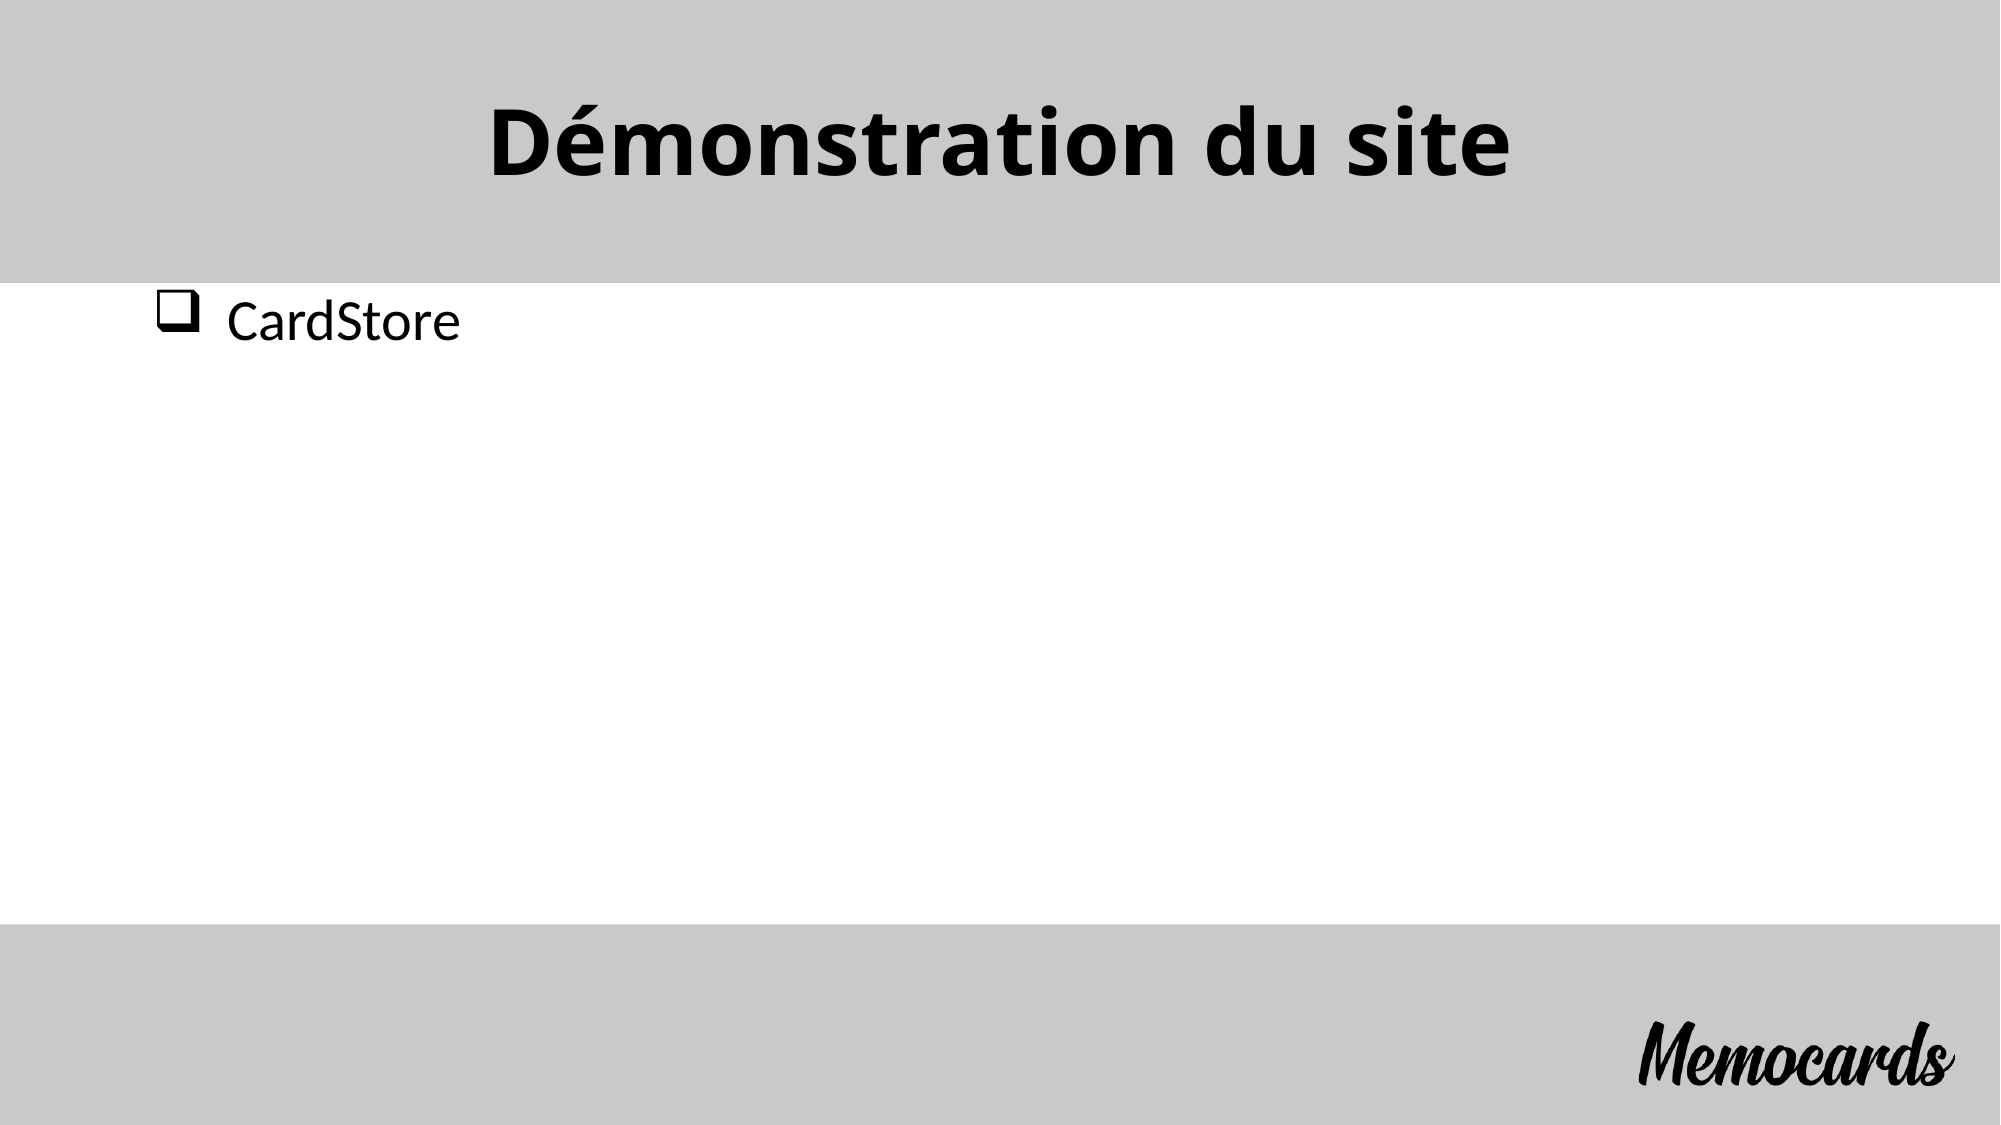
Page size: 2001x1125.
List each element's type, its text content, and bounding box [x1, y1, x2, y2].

text_box Démonstration du site [266, 29, 1733, 248]
text_box [0, 0, 2000, 285]
text_box CardStore [137, 282, 1955, 925]
text_box [0, 922, 2000, 1125]
picture [1636, 1013, 1955, 1096]
